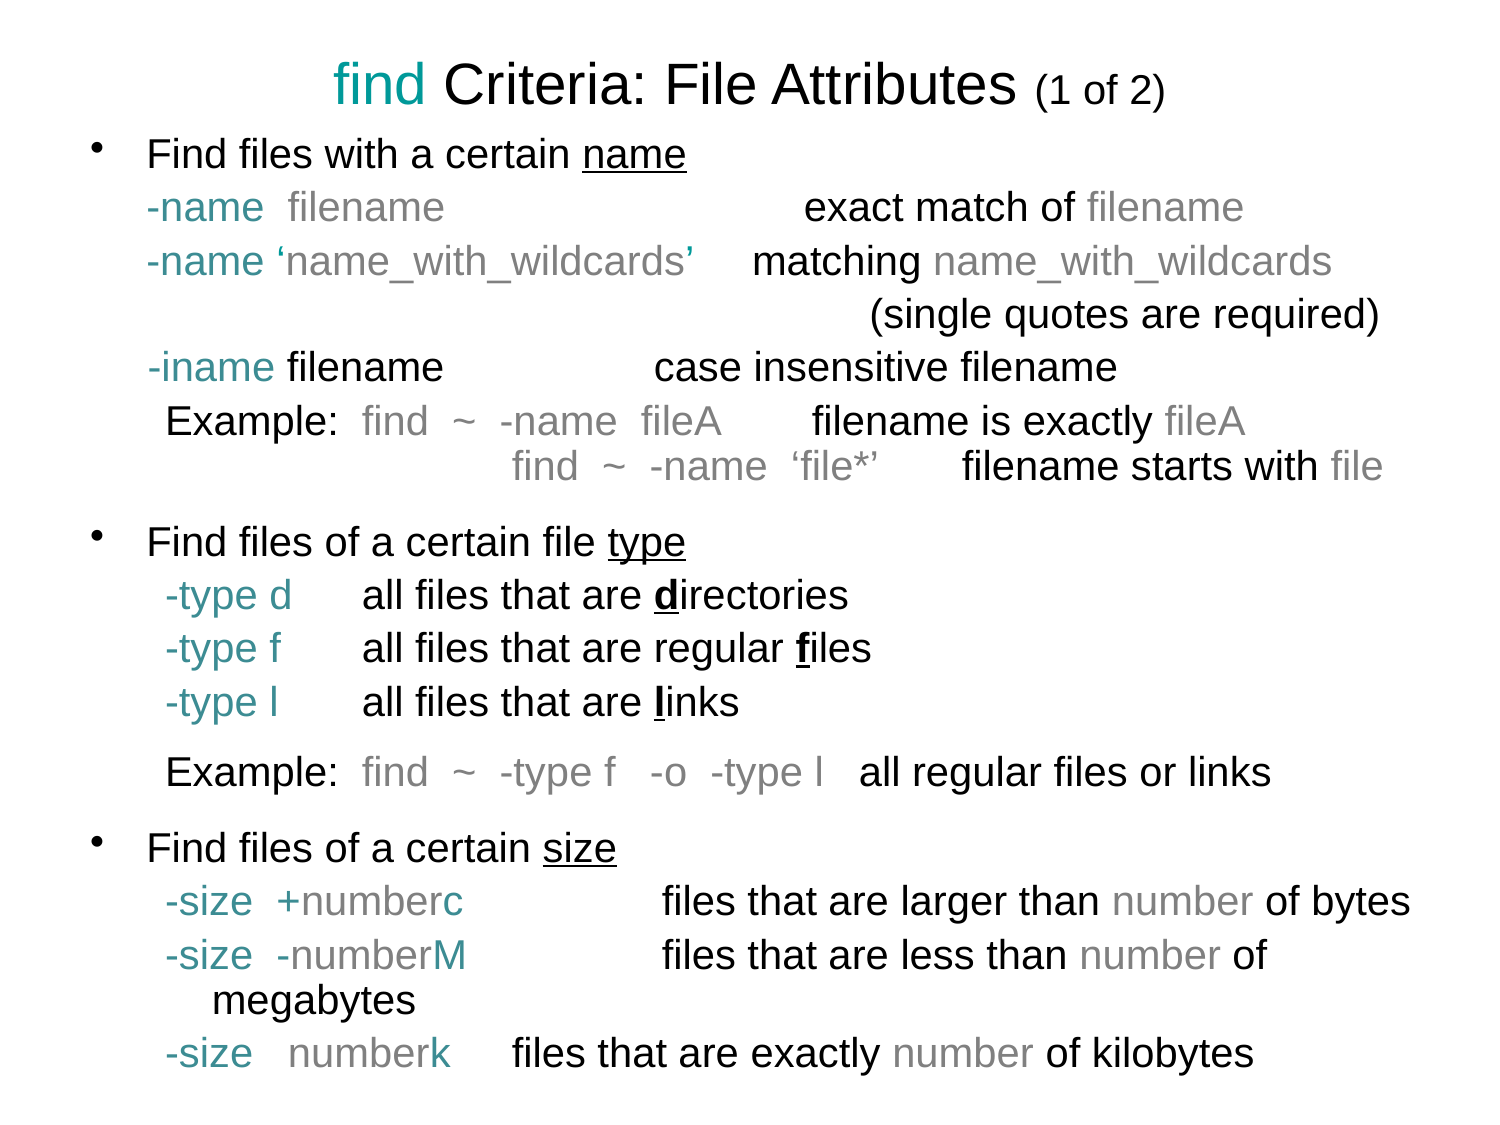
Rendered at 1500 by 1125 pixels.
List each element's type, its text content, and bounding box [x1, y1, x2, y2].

title find Criteria: File Attributes (1 of 2) [74, 37, 1426, 124]
list Find files with a certain name -name filename exact match of filename -name ‘name_with_wildcards’ matching name_with_wildcards (single quotes are required) -iname filename case insensitive filename Example: find ~ -name fileA filename is exactly fileA find ~ -name ‘file*’ filename starts with file Find files of a certain file type -type d all files that are directories -type f all files that are regular files -type l all files that are links Example: find ~ -type f -o -type l all regular files or links Find files of a certain size -size +numberc files that are larger than number of bytes -size -numberM files that are less than number of megabytes -size numberk files that are exactly number of kilobytes [74, 124, 1451, 1063]
